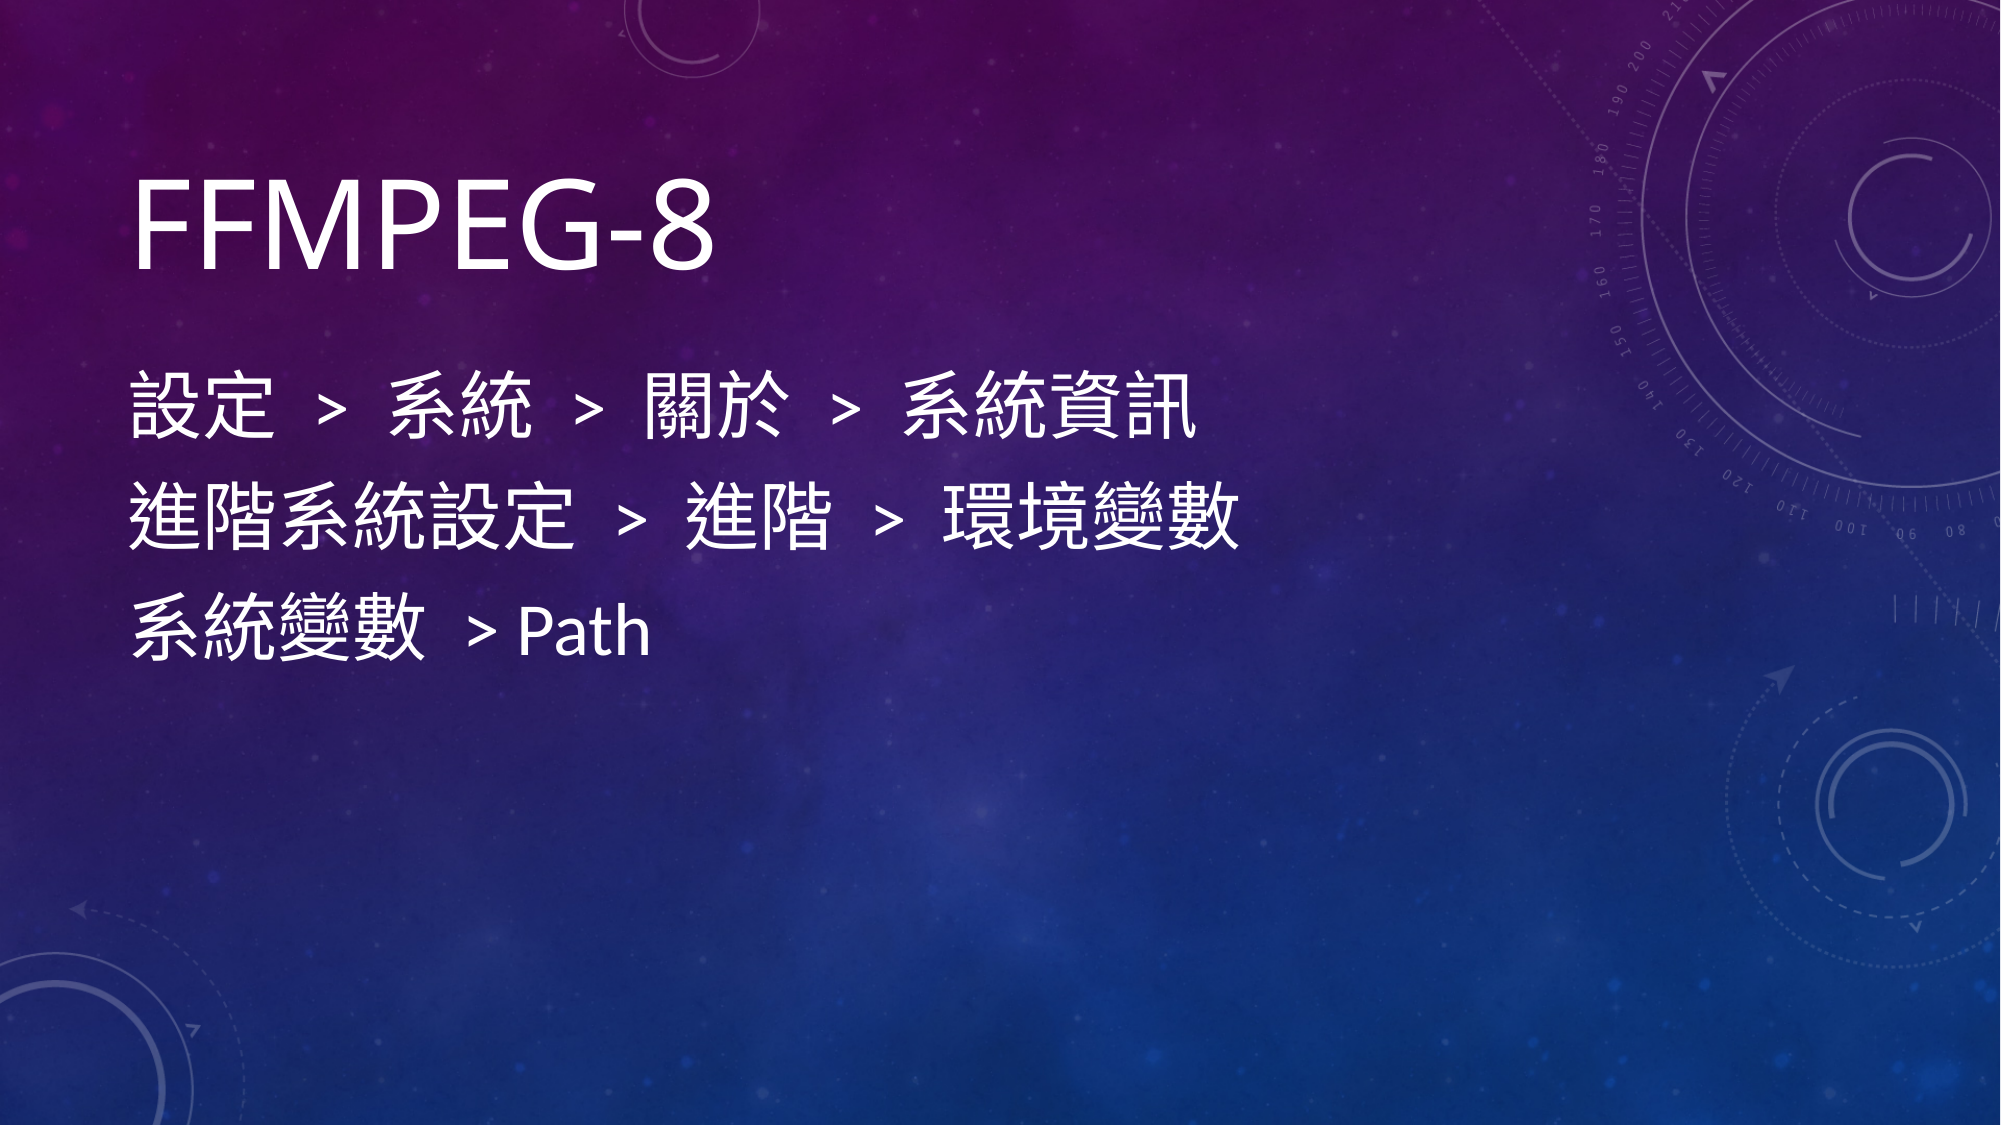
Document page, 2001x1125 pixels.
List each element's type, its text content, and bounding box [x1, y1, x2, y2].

list 設定 > 系統 > 關於 > 系統資訊 進階系統設定 > 進階 > 環境變數 系統變數 > Path [112, 351, 1775, 950]
title ffmpeg-8 [112, 99, 1775, 339]
picture [0, 0, 2001, 1125]
